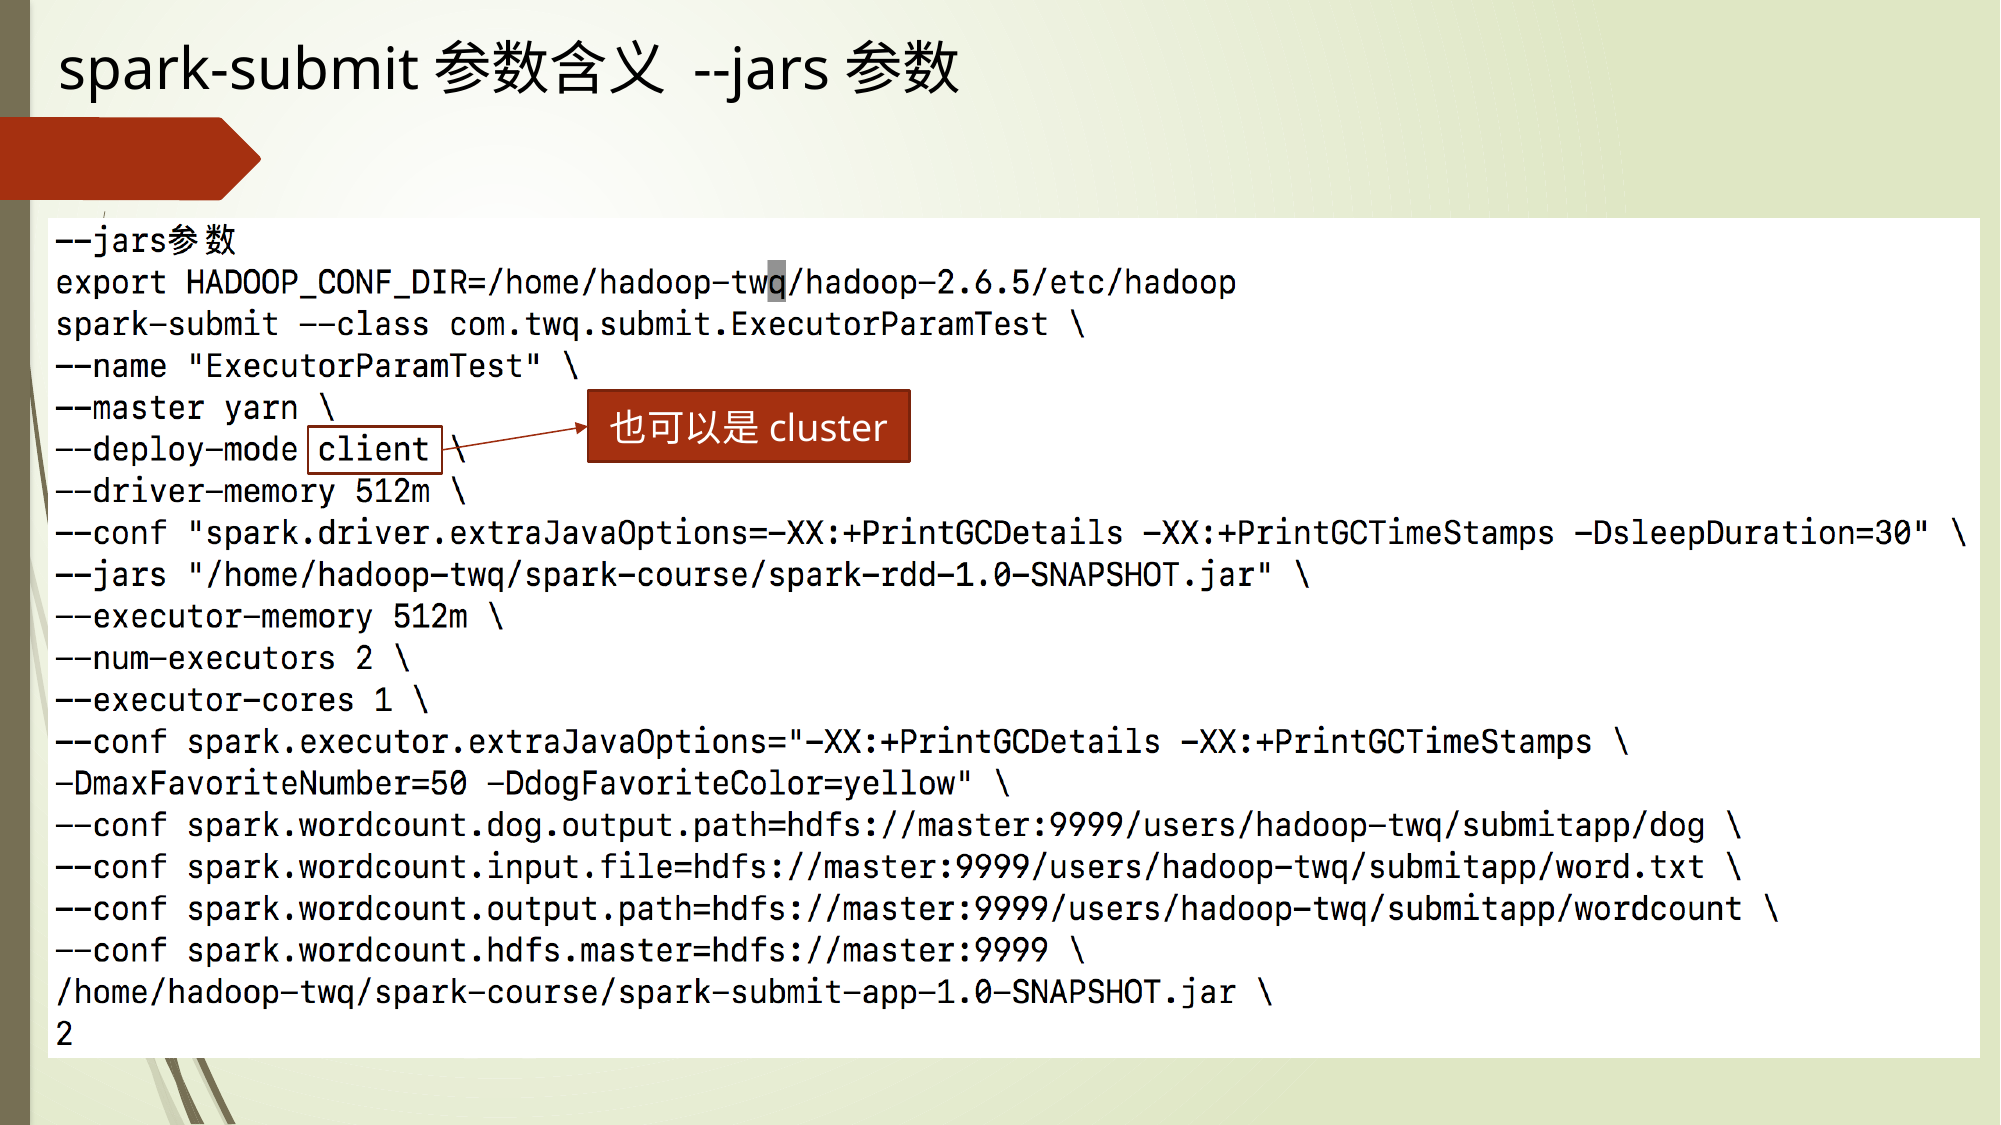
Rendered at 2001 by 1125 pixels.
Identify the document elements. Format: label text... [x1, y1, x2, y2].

text_box spark-submit参数含义 --jars参数 [44, 23, 976, 109]
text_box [441, 426, 589, 451]
picture [47, 218, 1980, 1059]
